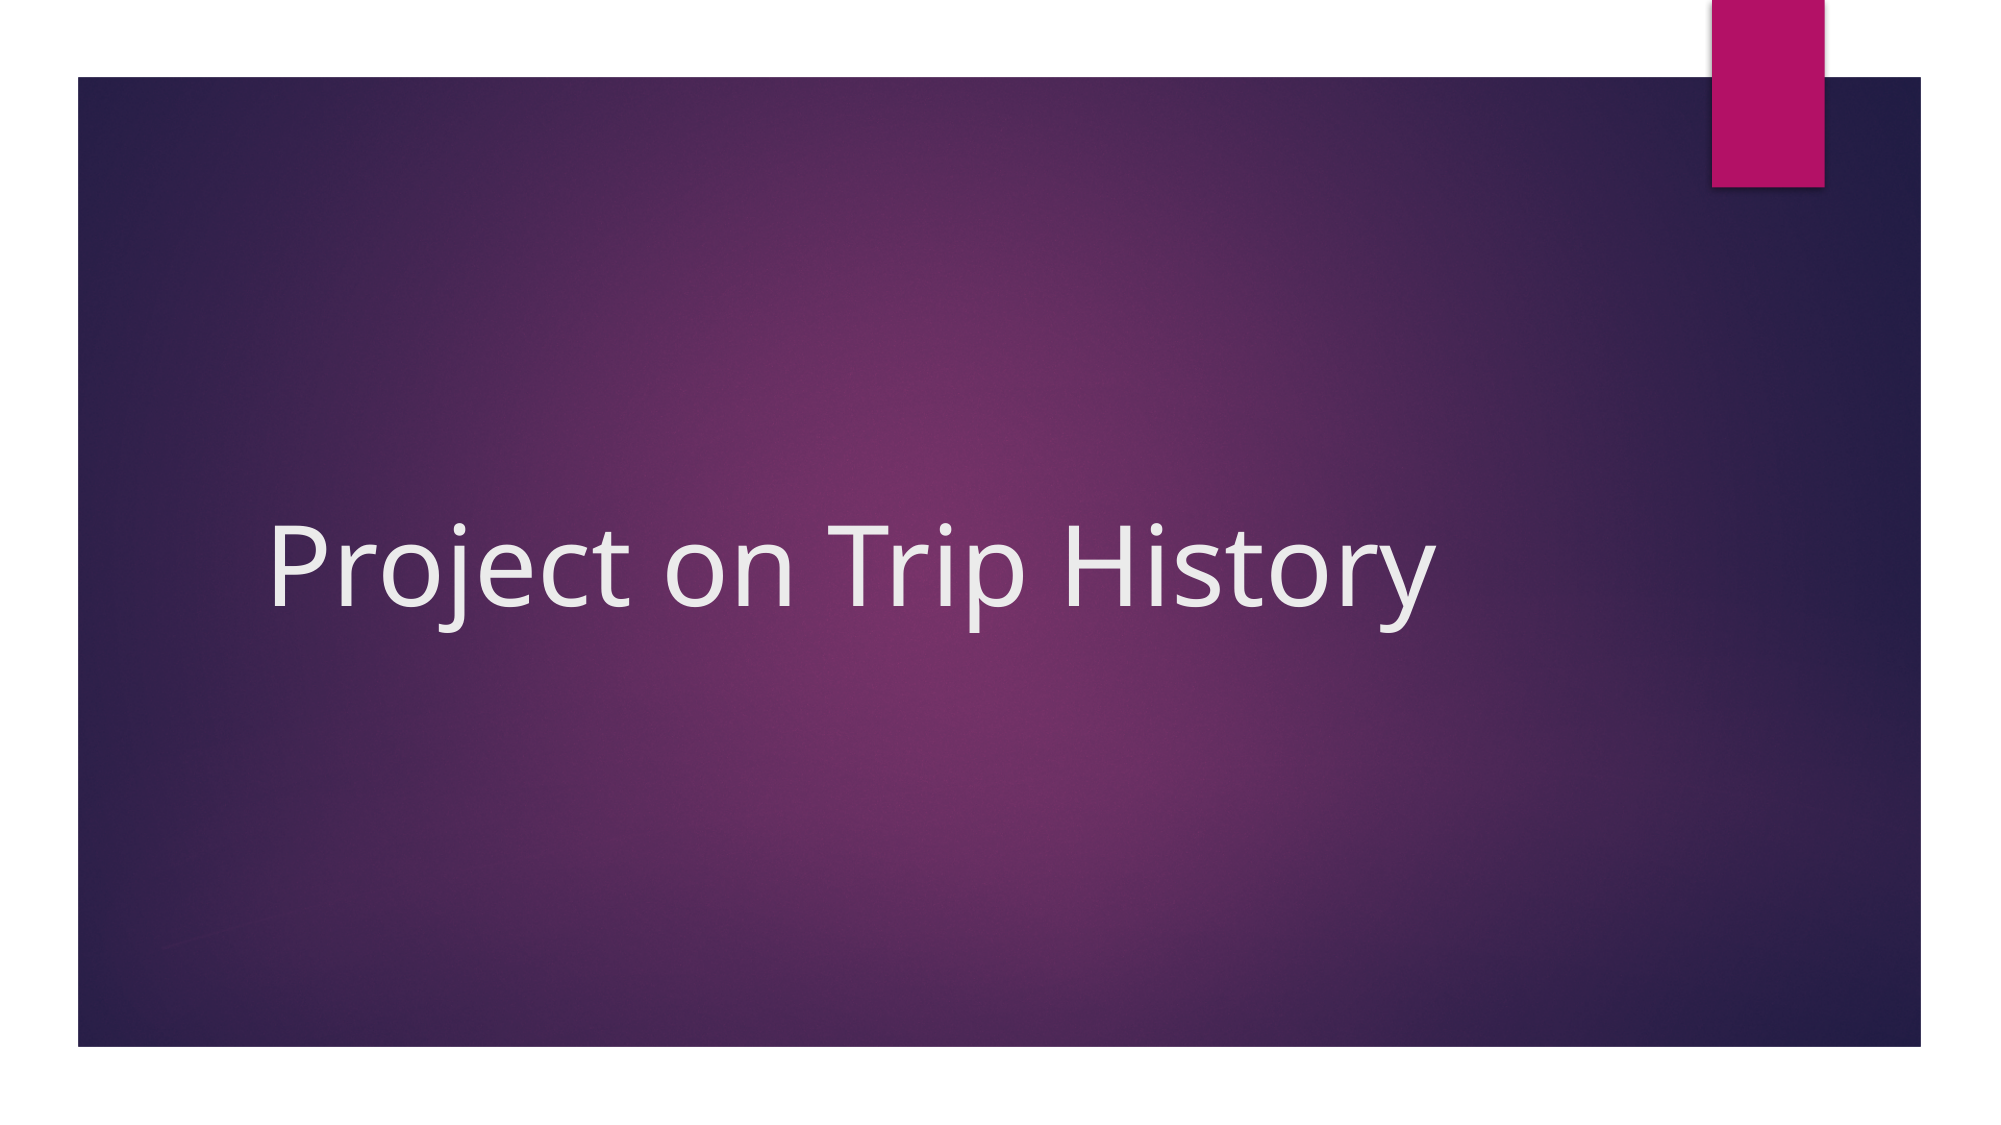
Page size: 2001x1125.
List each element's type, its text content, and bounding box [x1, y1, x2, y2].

title Project on Trip History [249, 433, 1750, 637]
